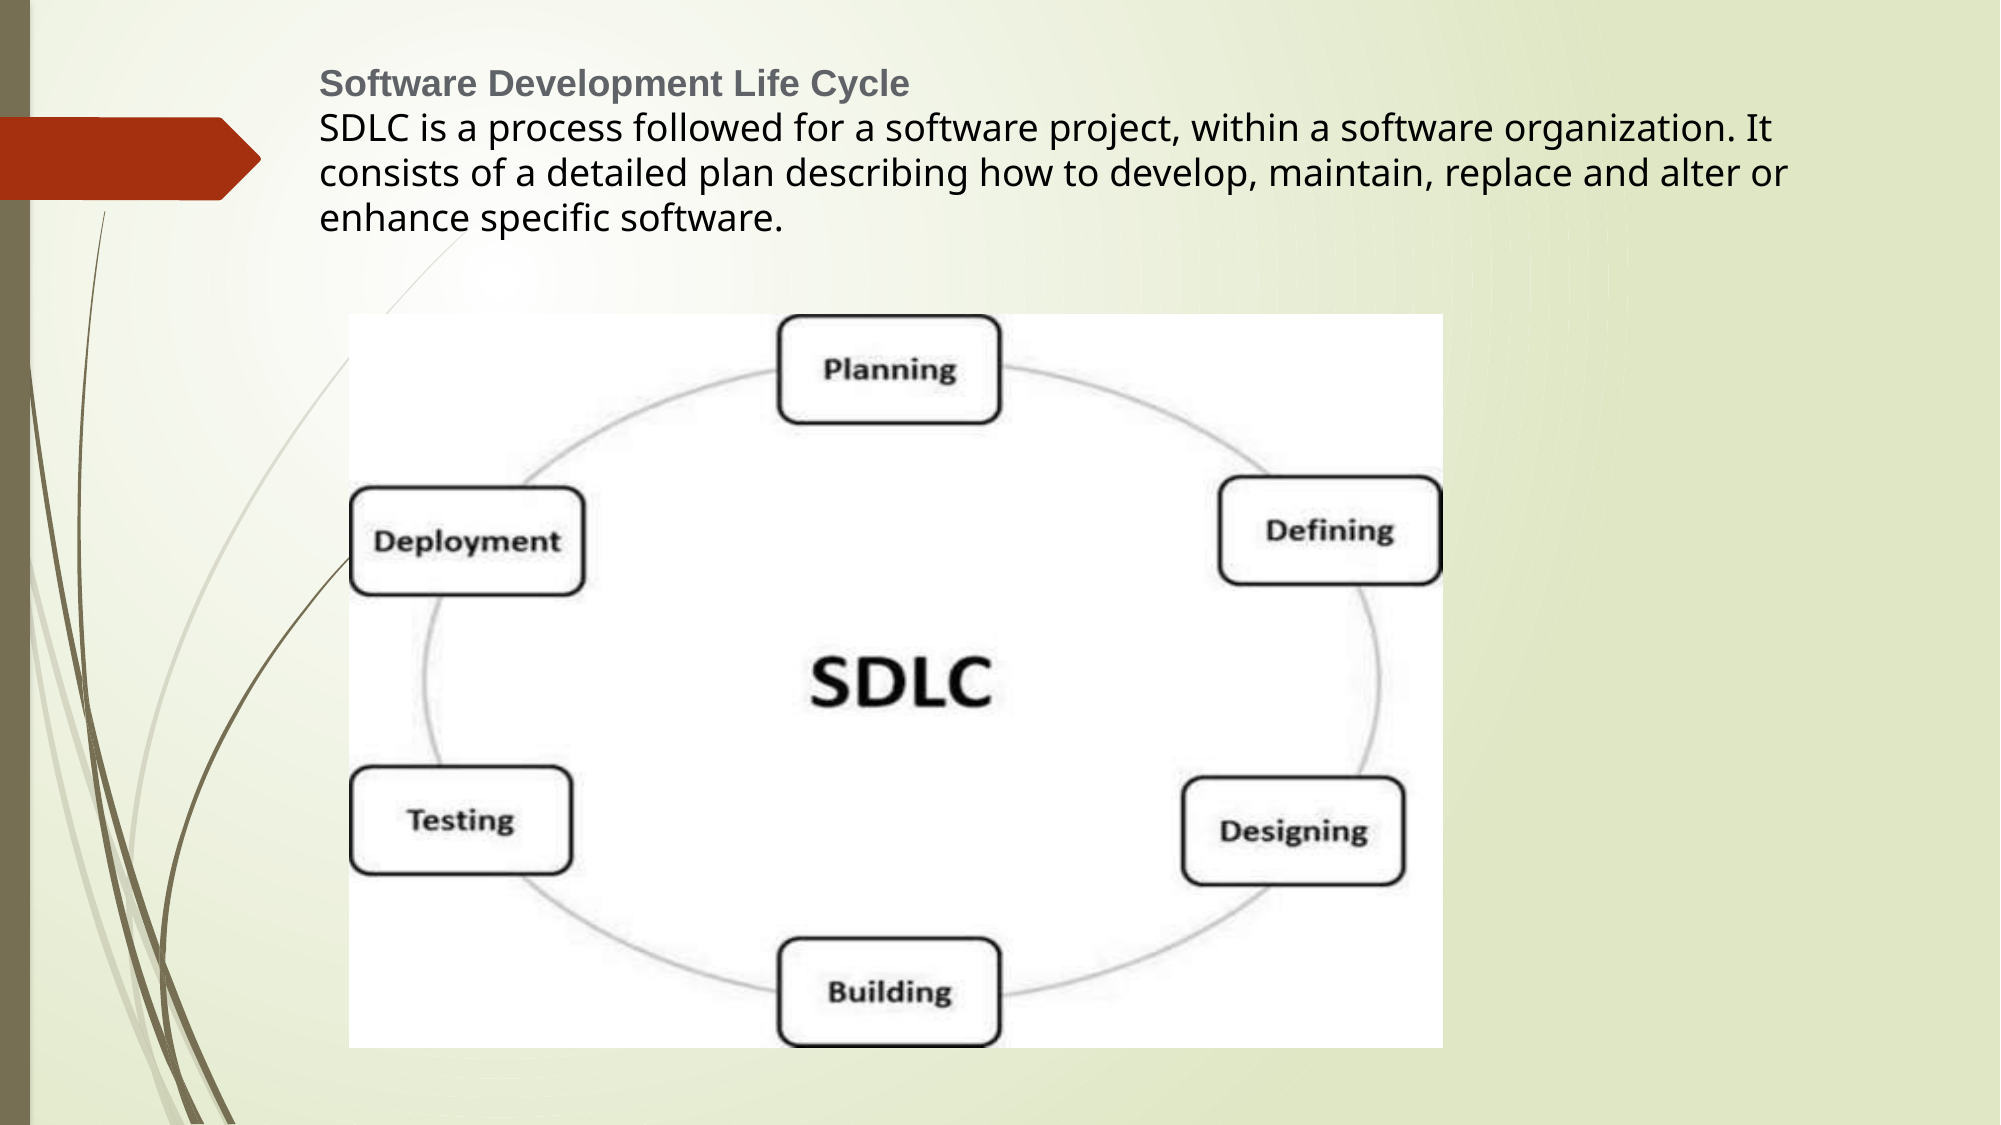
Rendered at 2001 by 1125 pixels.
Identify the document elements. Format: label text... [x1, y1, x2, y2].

picture [348, 314, 1443, 1049]
text_box Software Development Life Cycle SDLC is a process followed for a software project, within a software organization. It consists of a detailed plan describing how to develop, maintain, replace and alter or enhance specific software. [304, 51, 1860, 247]
